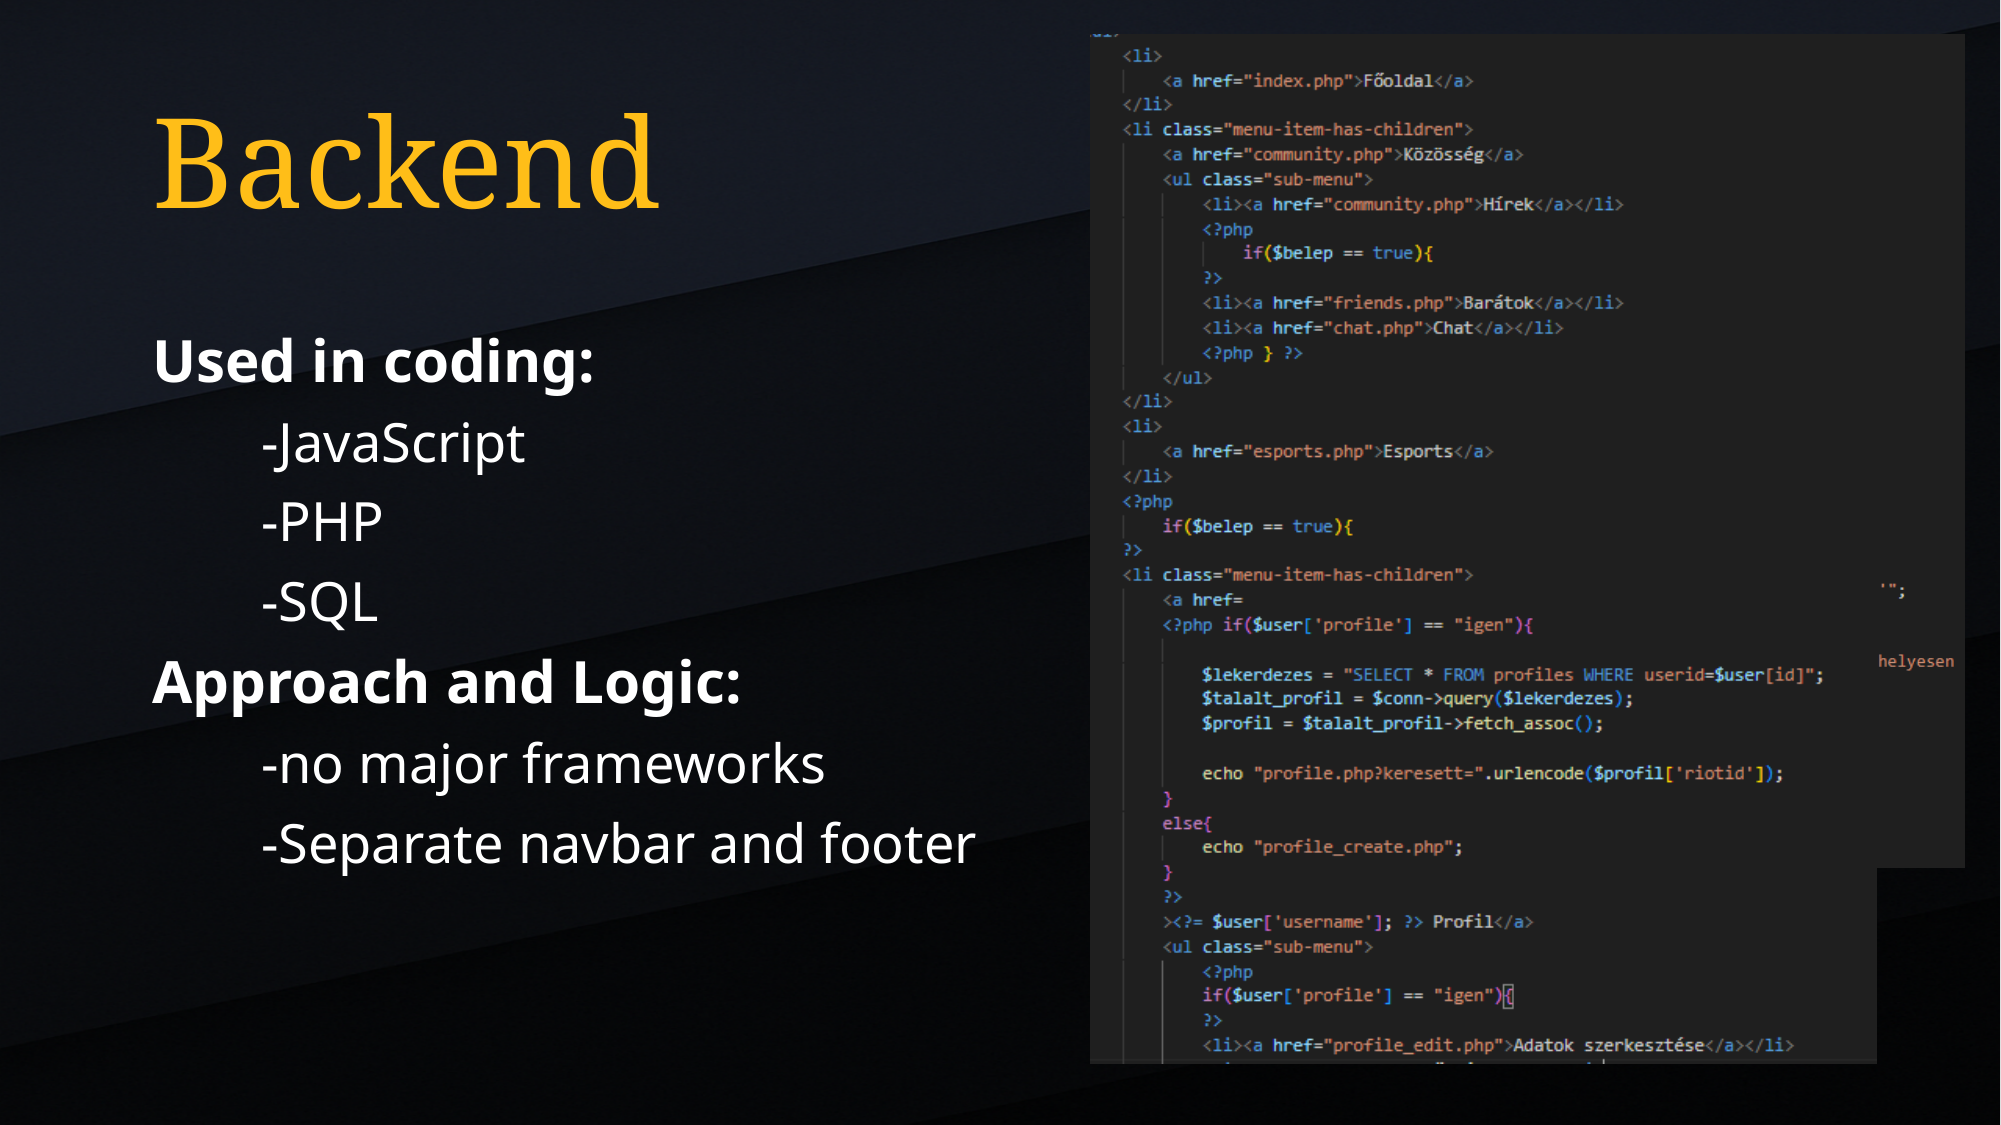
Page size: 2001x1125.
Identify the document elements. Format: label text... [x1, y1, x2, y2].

list Used in coding: -JavaScript -PHP -SQL Approach and Logic: -no major frameworks -Separate navbar and footer [137, 324, 1863, 1082]
picture [0, 0, 2001, 1125]
title Backend [137, 59, 1084, 278]
